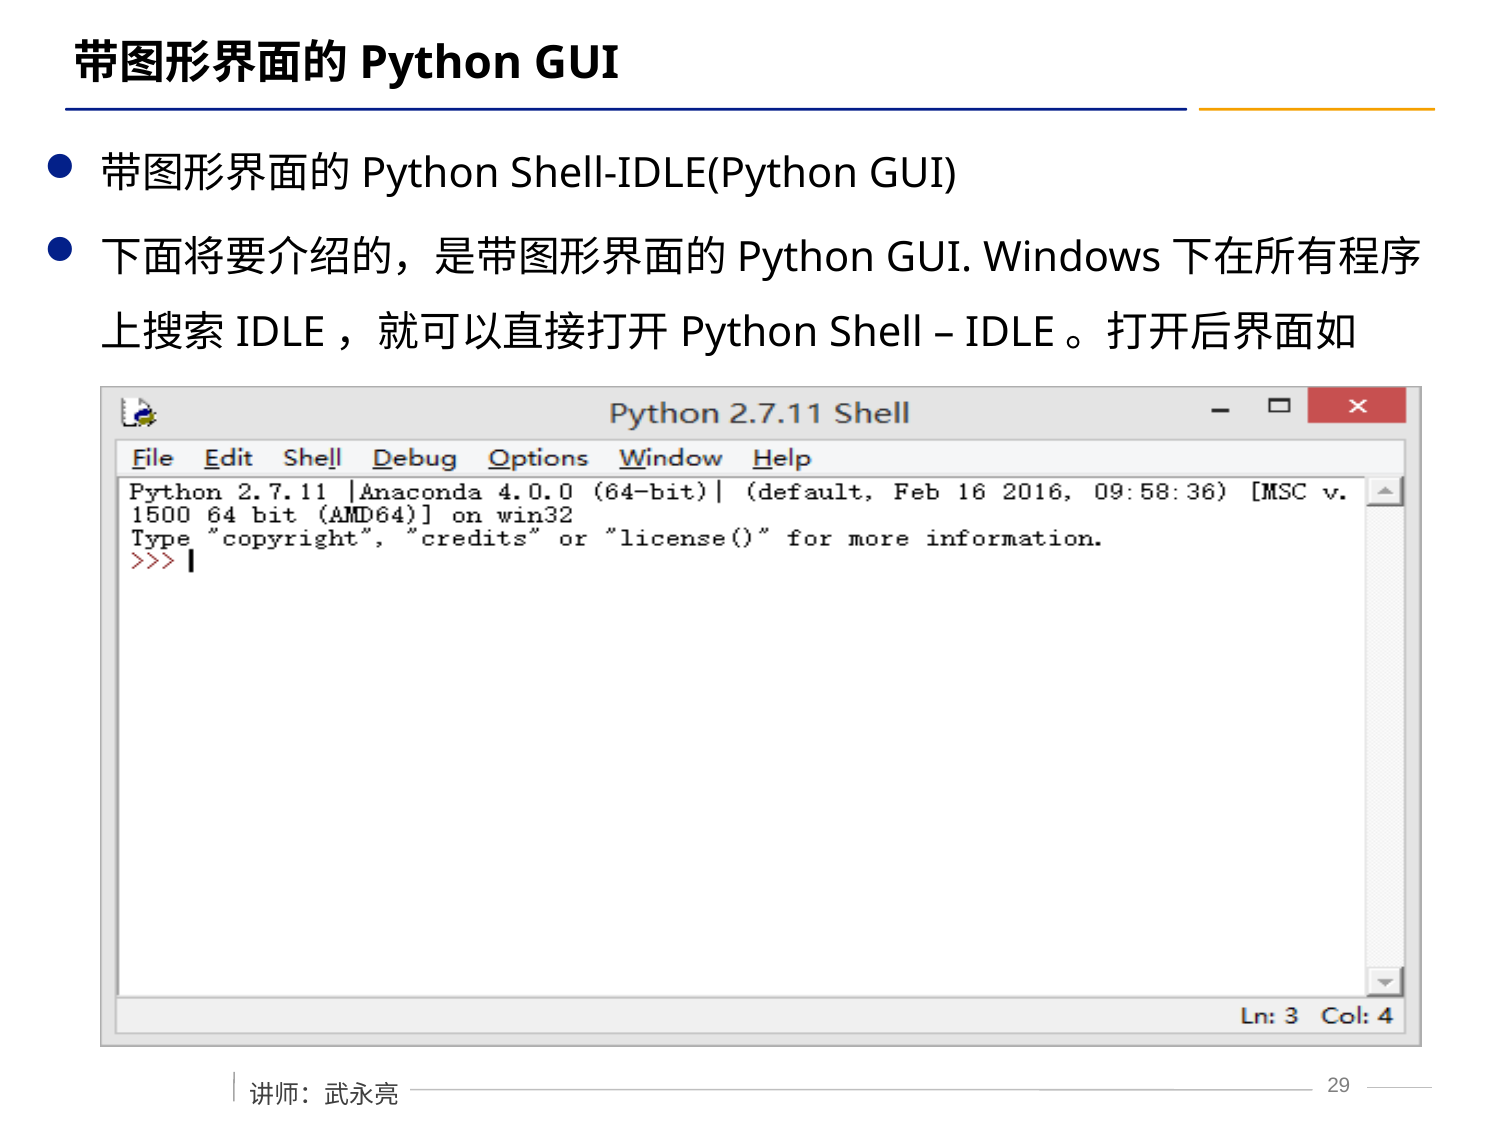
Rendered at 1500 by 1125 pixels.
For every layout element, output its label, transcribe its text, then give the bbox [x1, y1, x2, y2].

picture [100, 385, 1422, 1048]
list 带图形界面的Python Shell-IDLE(Python GUI) 下面将要介绍的，是带图形界面的Python GUI. Windows下在所有程序上搜索IDLE，就可以直接打开Python Shell – IDLE。打开后界面如下： [29, 113, 1447, 362]
title 带图形界面的Python GUI [58, 25, 1424, 97]
